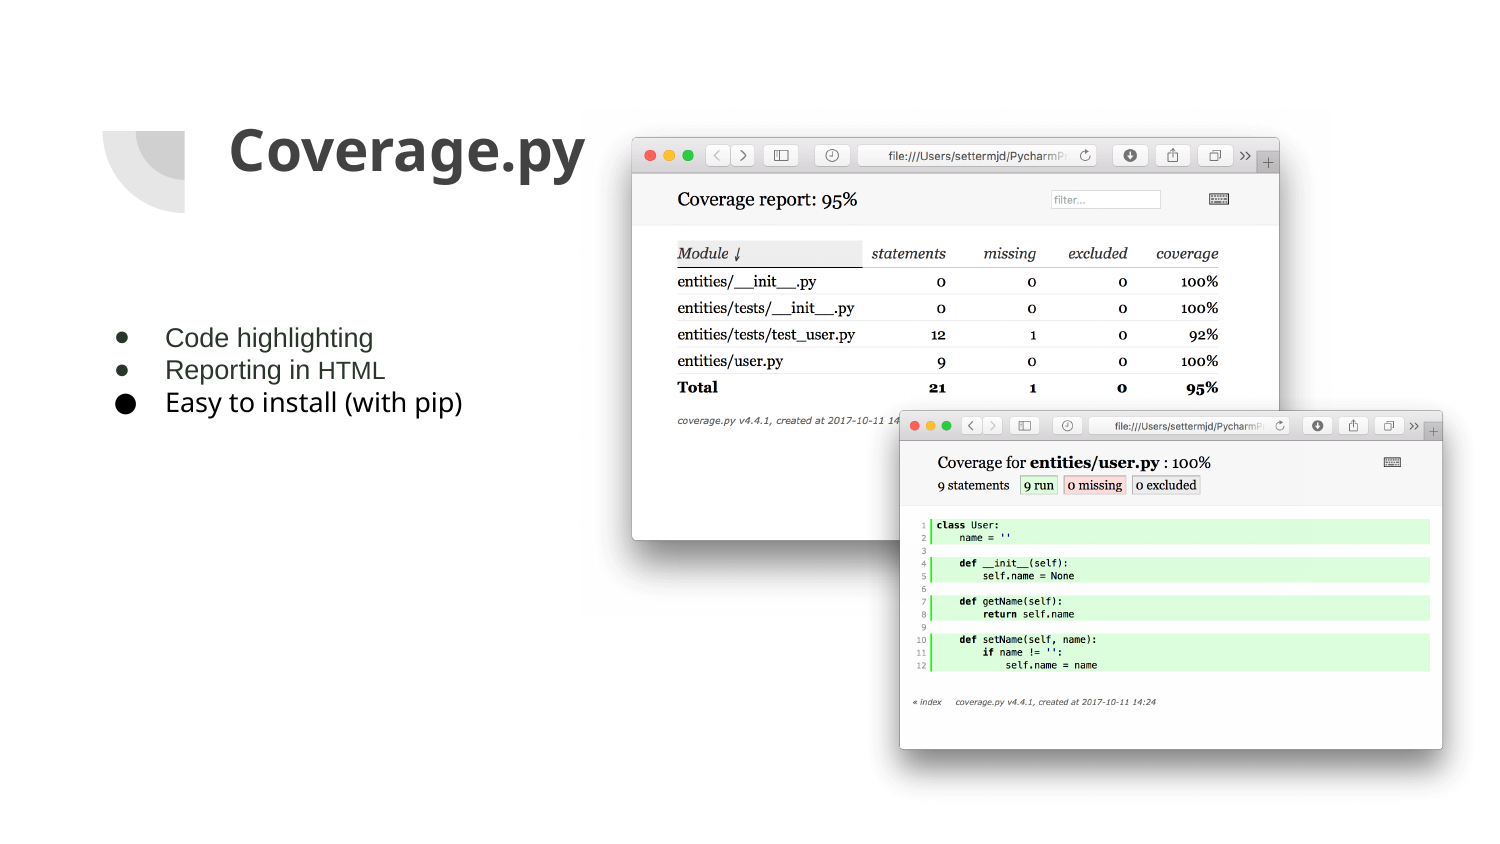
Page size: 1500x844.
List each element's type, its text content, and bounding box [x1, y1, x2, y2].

text_box Code highlighting Reporting in HTML Easy to install (with pip) [0, 305, 605, 704]
title Coverage.py [213, 98, 1368, 263]
picture [578, 106, 1488, 813]
